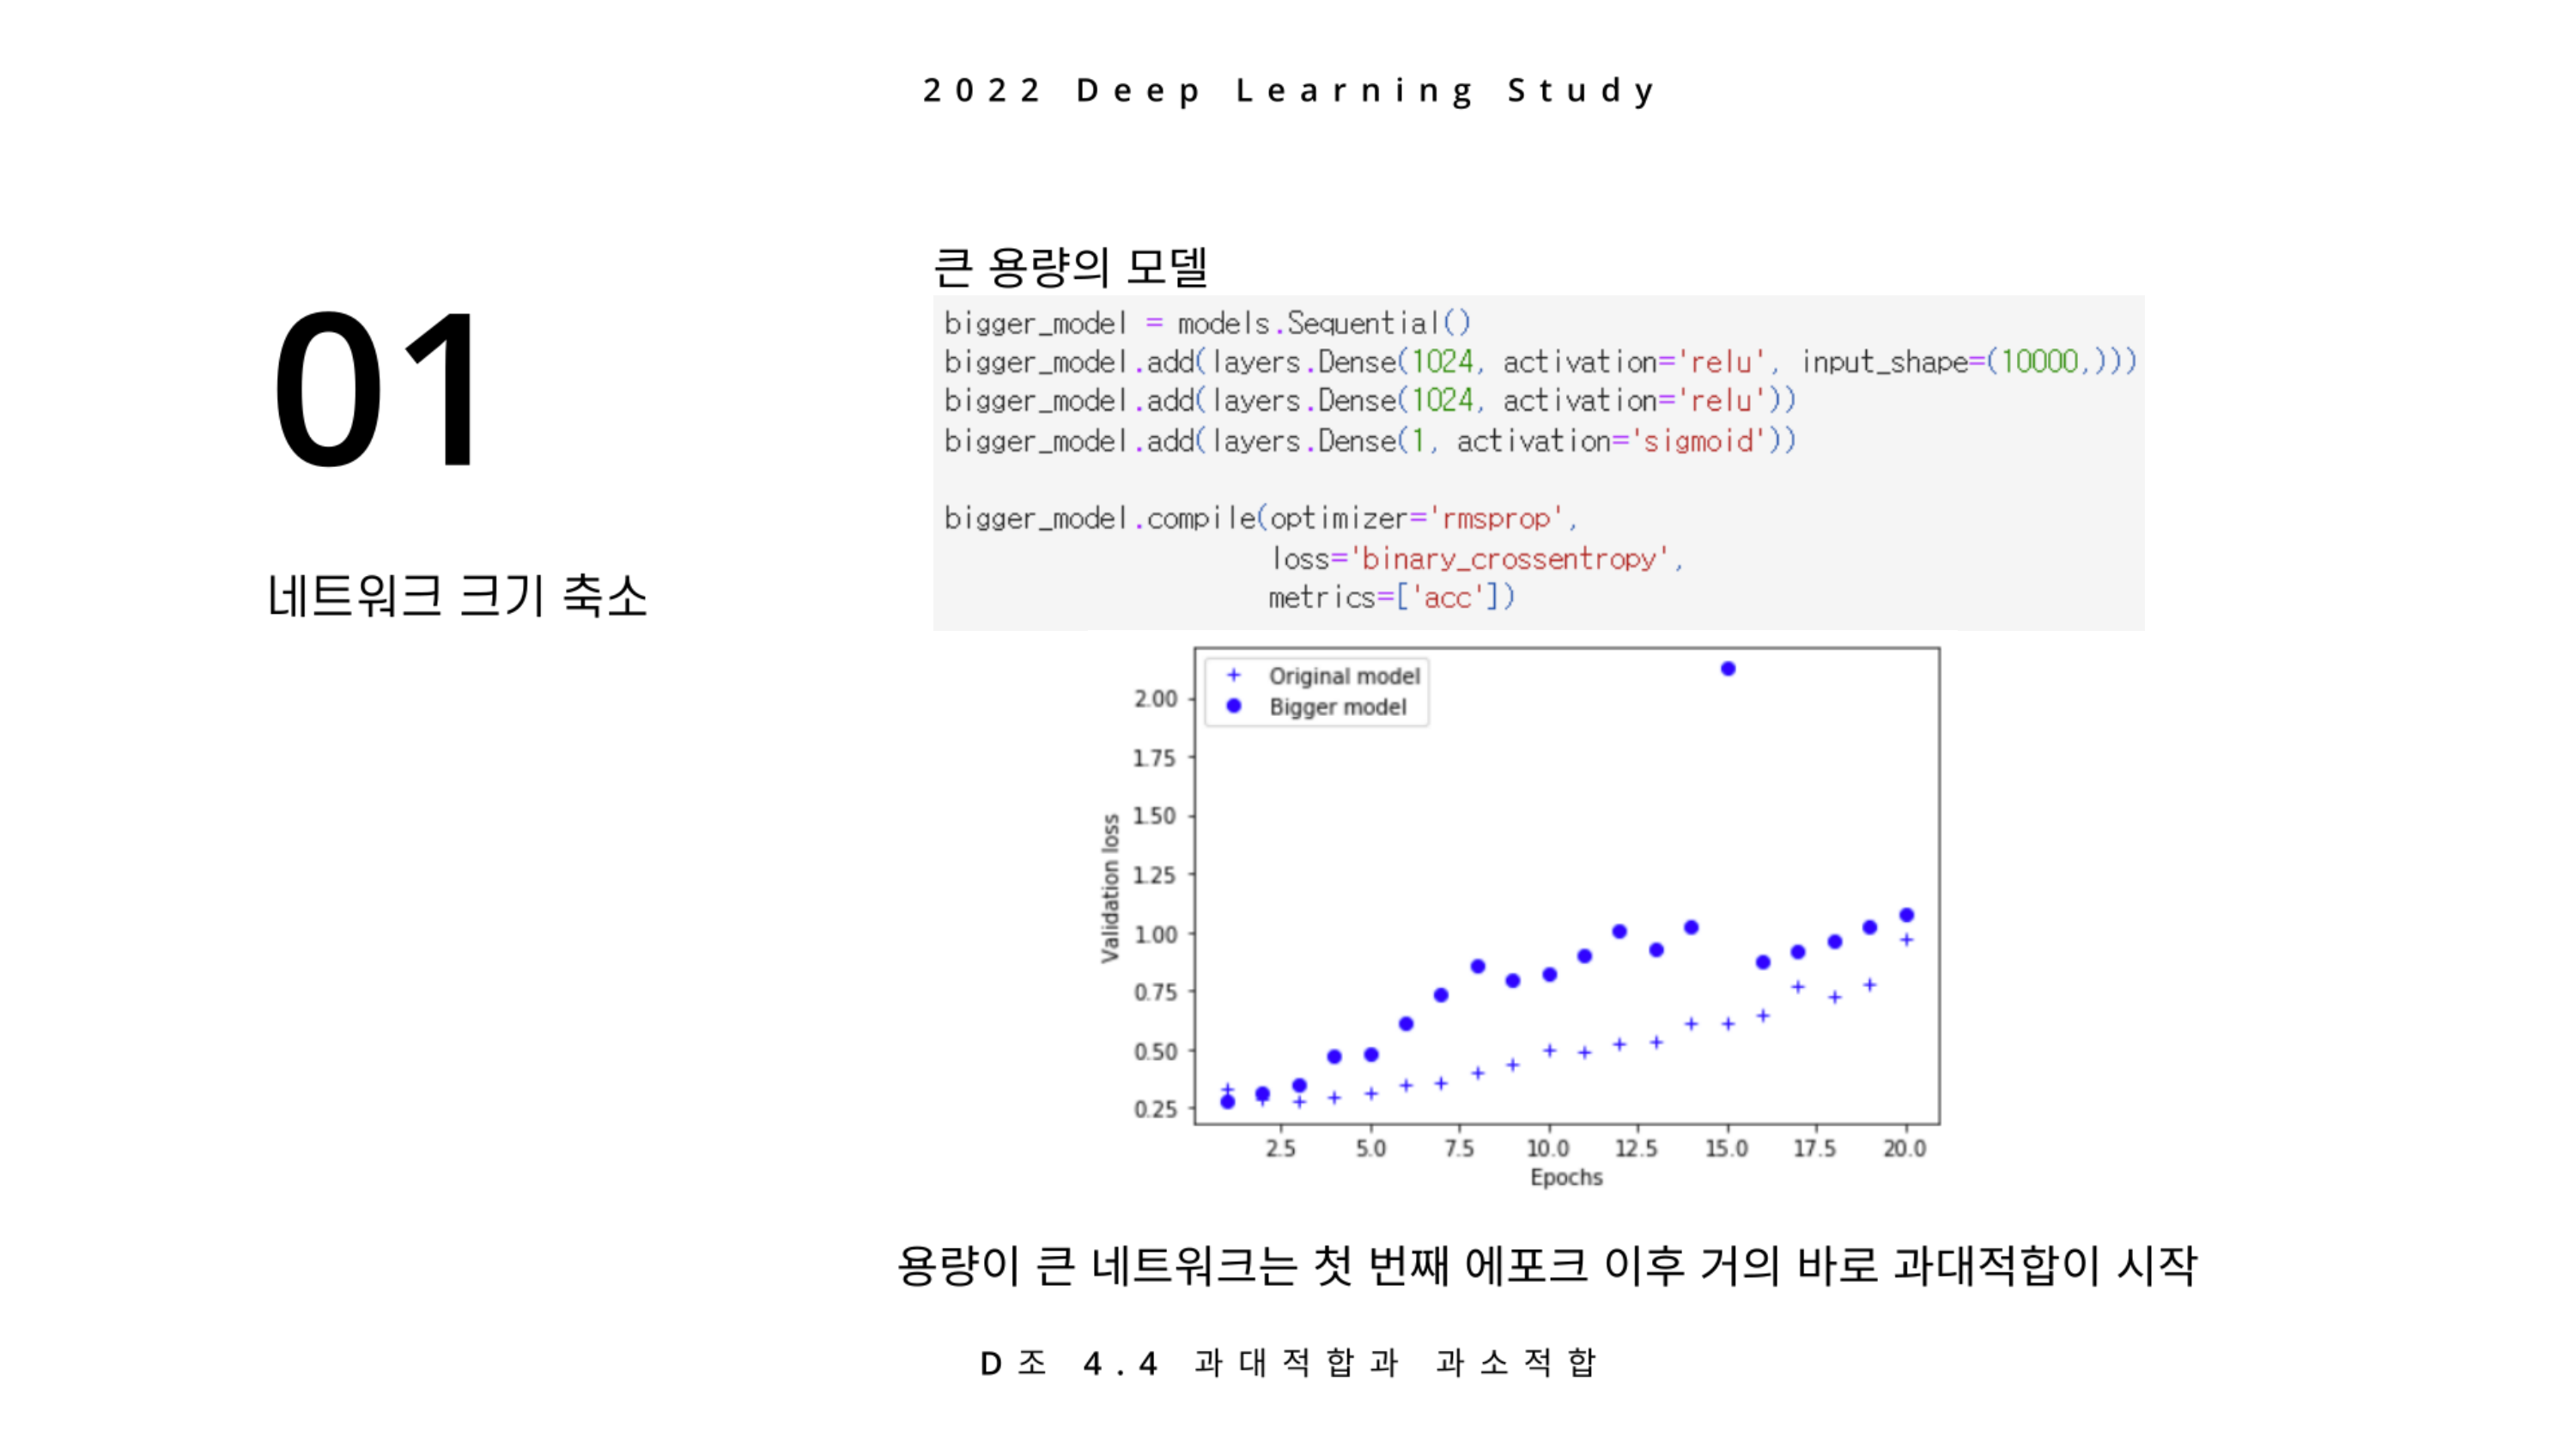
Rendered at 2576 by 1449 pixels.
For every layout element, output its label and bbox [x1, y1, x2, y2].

picture [926, 227, 1232, 319]
picture [556, 60, 1668, 126]
picture [885, 1226, 2221, 1318]
text_box [1087, 630, 1958, 1200]
picture [236, 202, 672, 651]
text_box [933, 295, 2145, 632]
picture [556, 1334, 1612, 1400]
